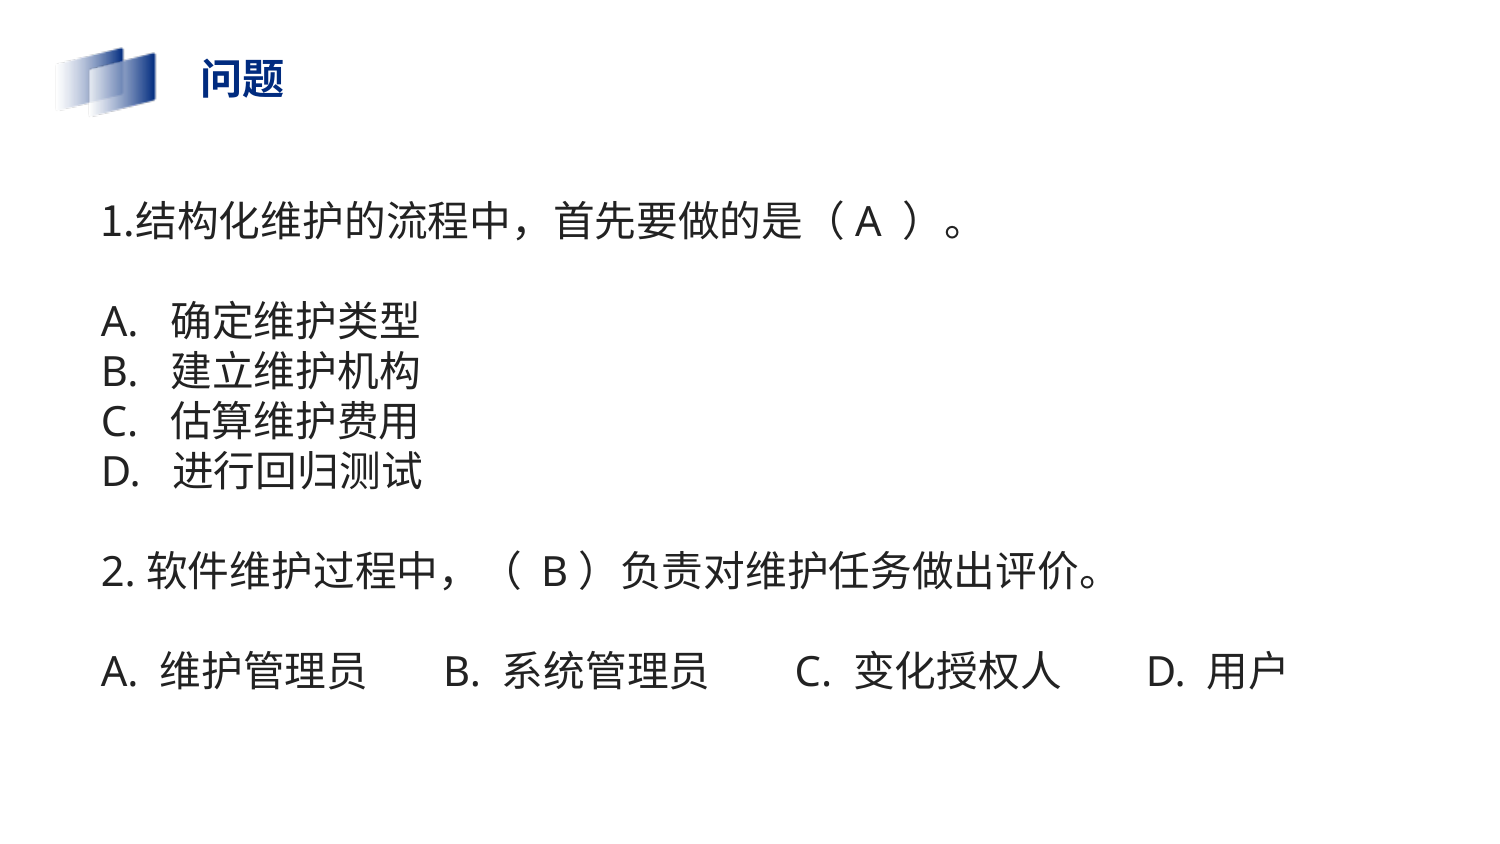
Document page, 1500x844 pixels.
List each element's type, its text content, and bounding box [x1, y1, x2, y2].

text_box 问题 [185, 31, 1402, 119]
text_box 结构化维护的流程中，首先要做的是（A ）。 A. 确定维护类型 B. 建立维护机构 C. 估算维护费用 D. 进行回归测试 2.软件维护过程中，（ B）负责对维护任务做出评价。 A. 维护管理员 B. 系统管理员 C. 变化授权人 D. 用户 [85, 178, 1361, 761]
picture [42, 46, 173, 118]
